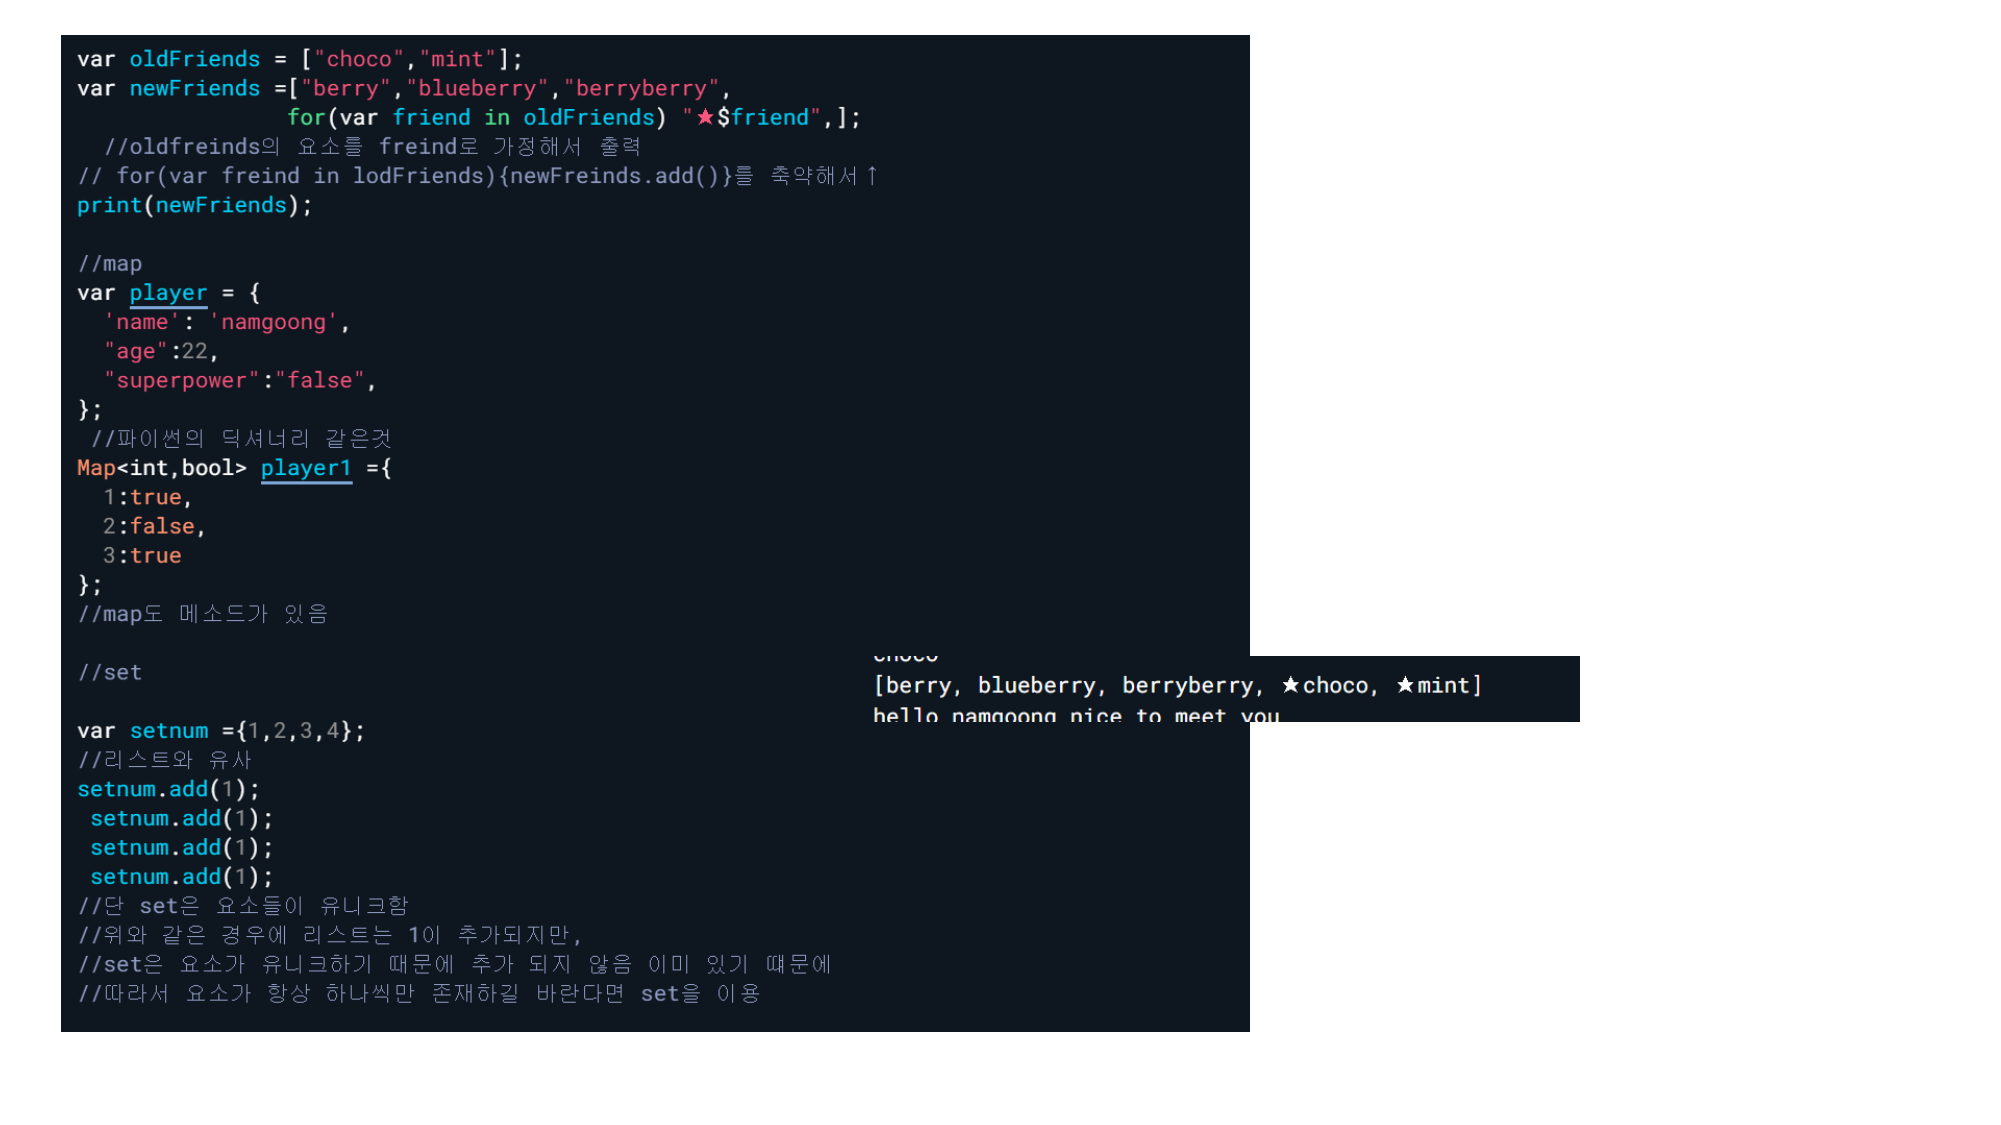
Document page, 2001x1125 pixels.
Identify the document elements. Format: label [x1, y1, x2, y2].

picture [60, 35, 1580, 1032]
